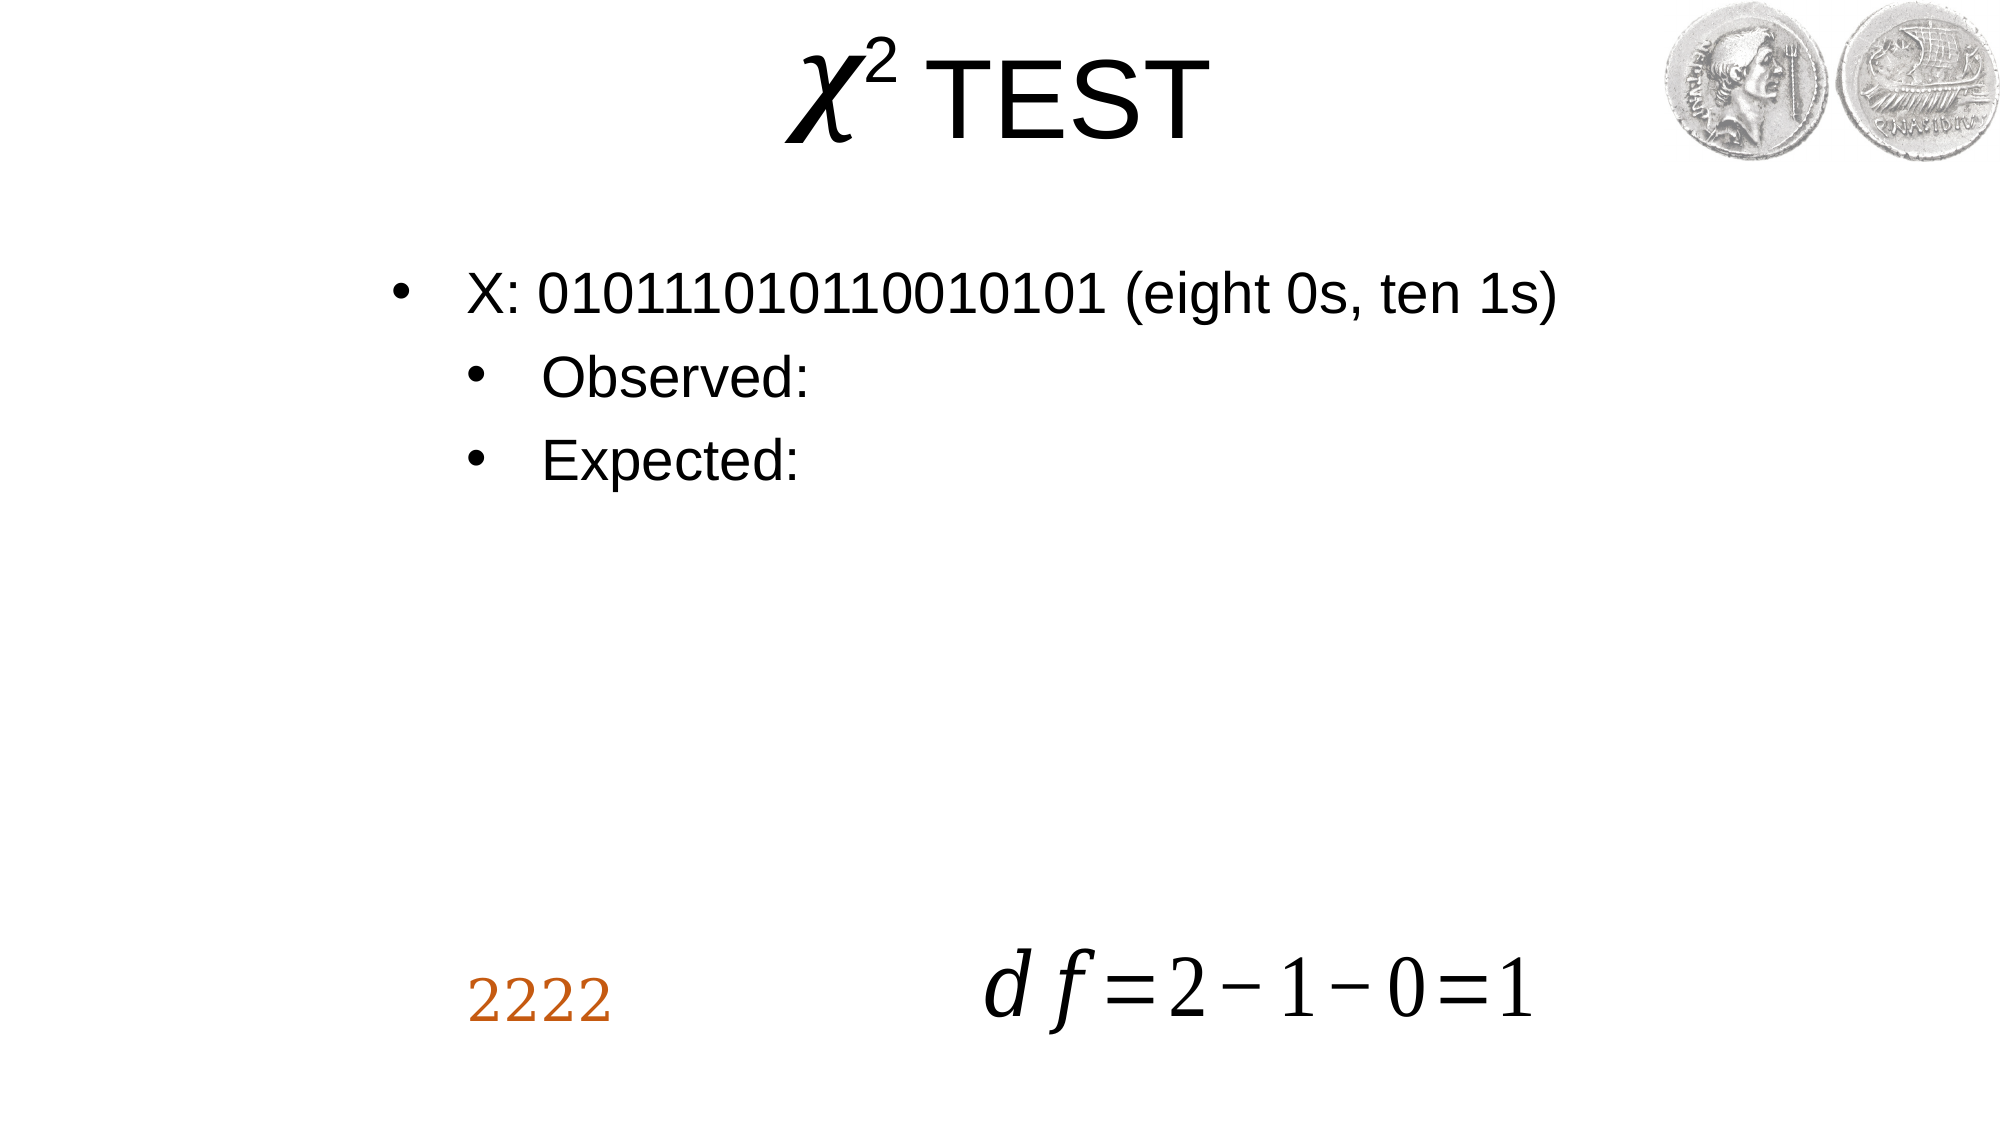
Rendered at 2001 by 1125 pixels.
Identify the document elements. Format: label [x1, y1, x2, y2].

picture [1664, 0, 2000, 162]
text_box [767, 0, 1233, 169]
